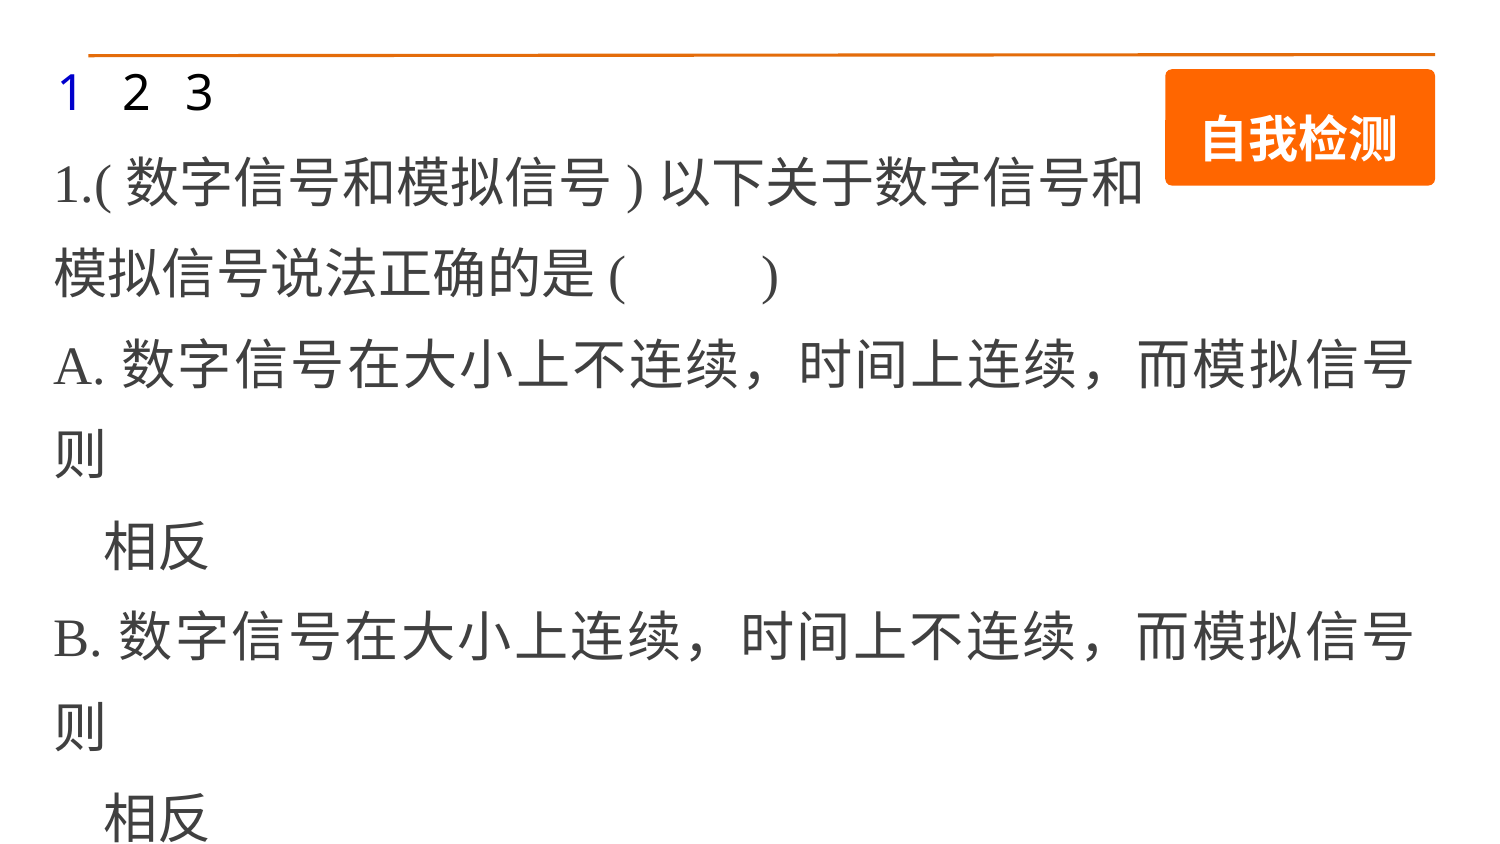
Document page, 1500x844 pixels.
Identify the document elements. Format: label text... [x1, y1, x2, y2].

text_box 1.(数字信号和模拟信号)以下关于数字信号和 模拟信号说法正确的是( ) A.数字信号在大小上不连续，时间上连续，而模拟信号则 相反 B.数字信号在大小上连续，时间上不连续，而模拟信号则 相反 C.数字信号在大小和时间上均不连续，而模拟信号则相反 D.数字信号在大小和时间上均连续，而模拟信号则相反 [38, 114, 1433, 844]
text_box 3 [168, 64, 225, 127]
text_box 1 [39, 54, 97, 127]
text_box [1163, 67, 1438, 188]
text_box 自我检测 [1184, 70, 1414, 176]
text_box 2 [105, 64, 162, 127]
